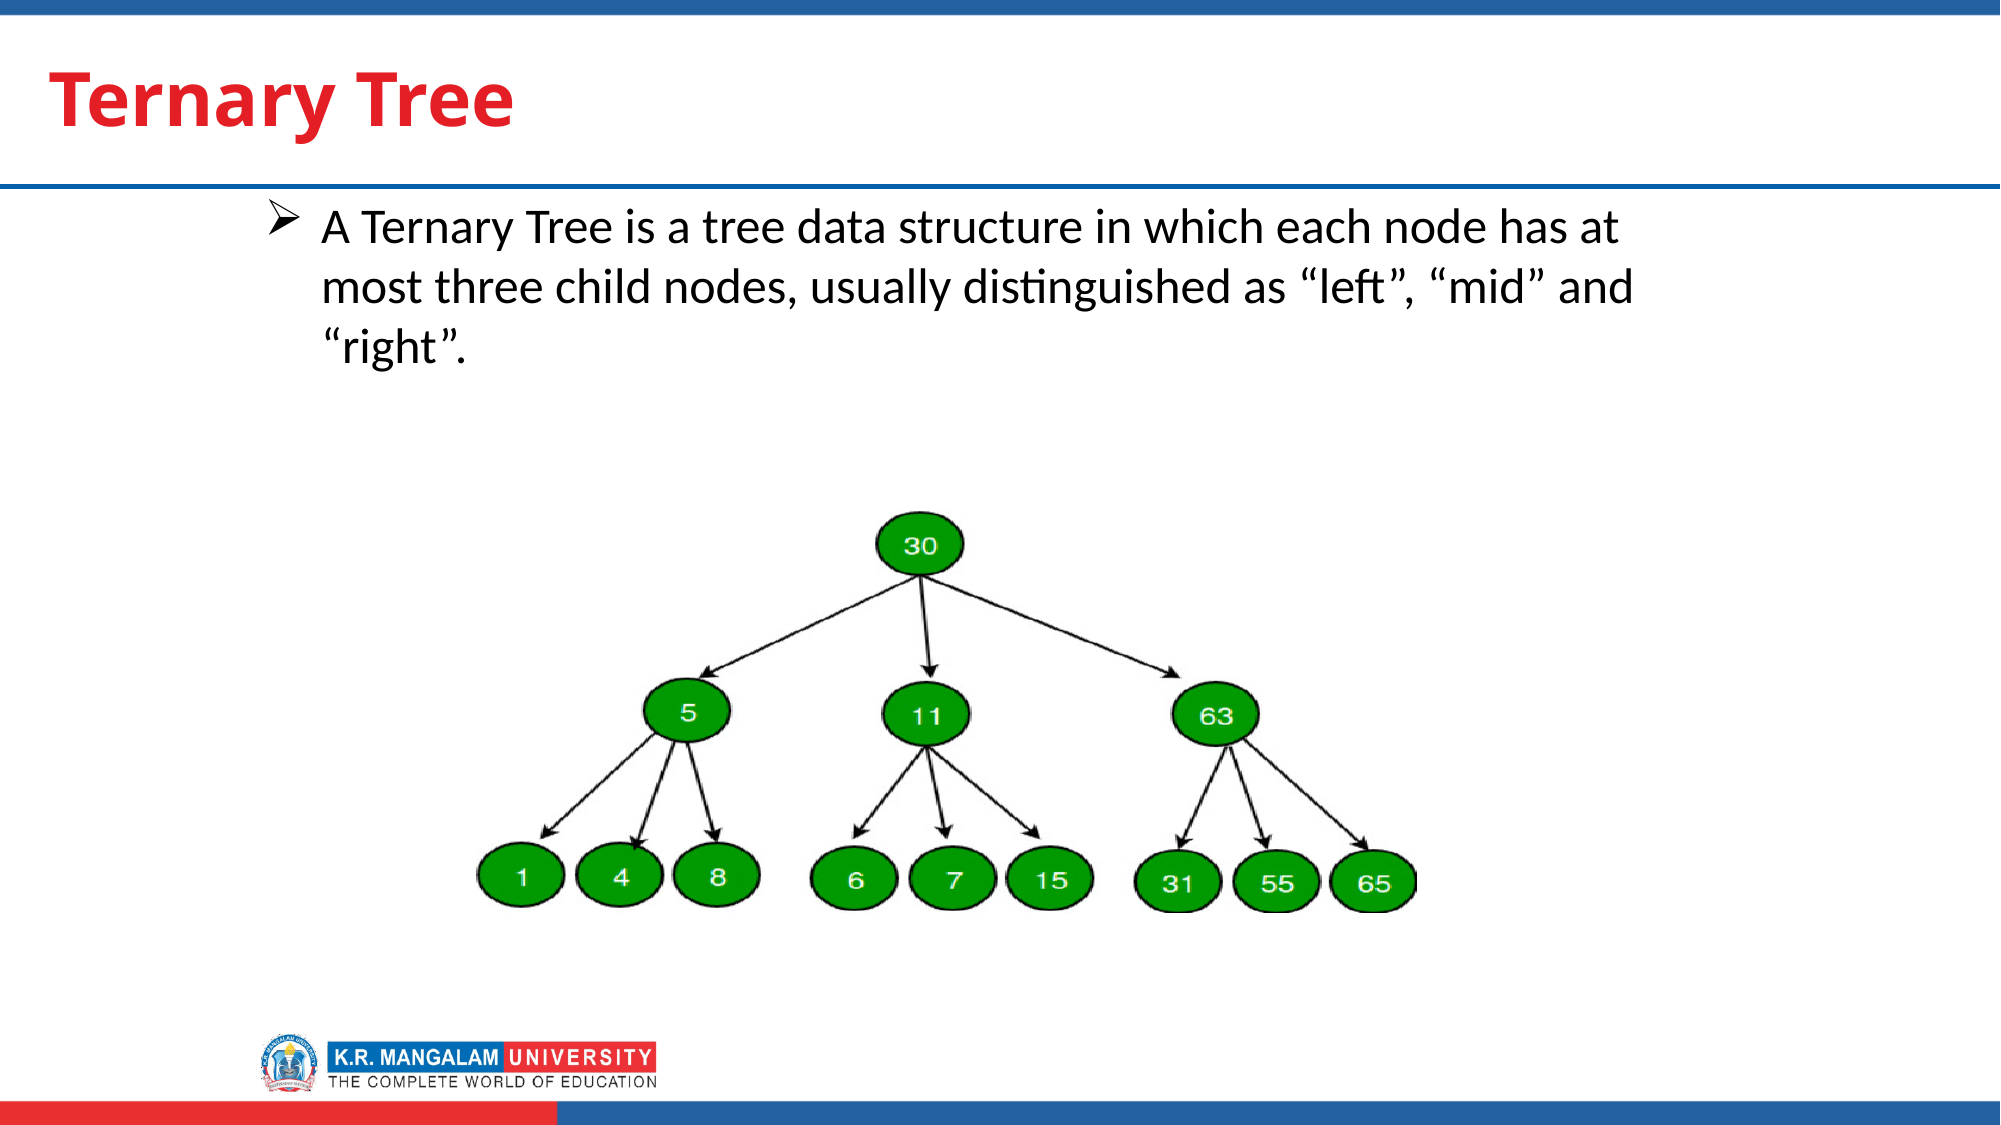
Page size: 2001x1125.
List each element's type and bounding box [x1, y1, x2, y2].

picture [261, 1034, 658, 1092]
list [0, 187, 2000, 1125]
list [0, 0, 2000, 186]
picture [468, 468, 1456, 922]
